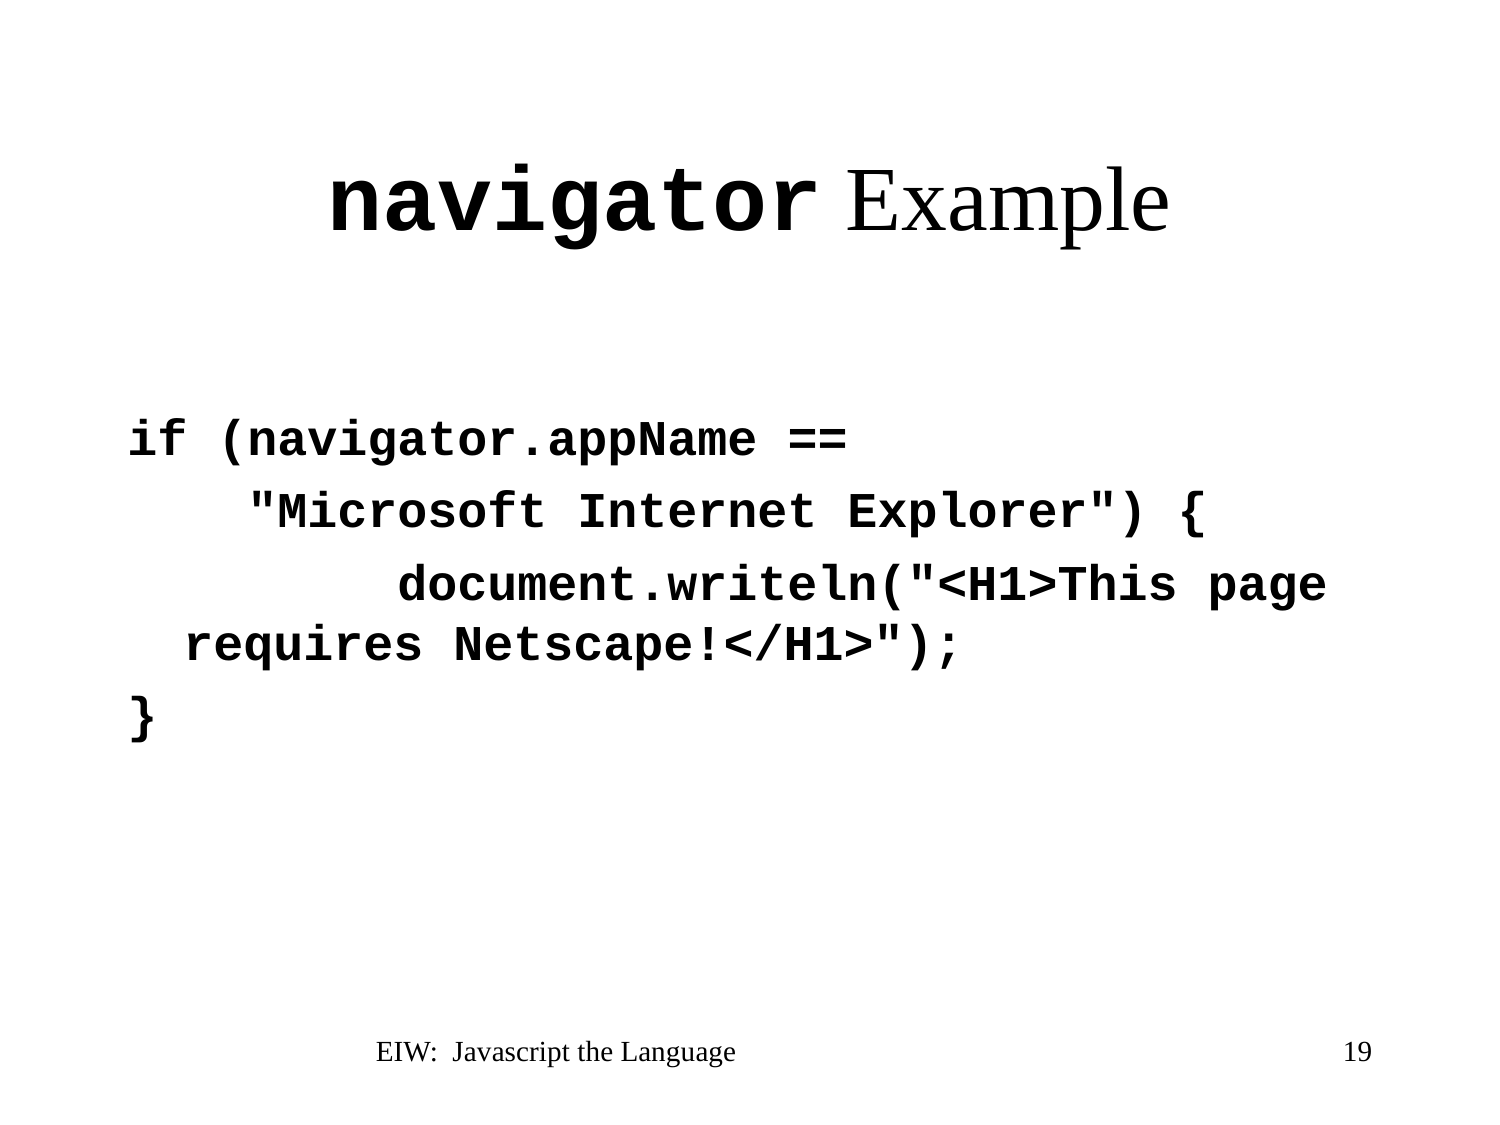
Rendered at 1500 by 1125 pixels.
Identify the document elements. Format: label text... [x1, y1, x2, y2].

footer EIW: Javascript the Language [125, 1025, 988, 1100]
list if (navigator.appName == "Microsoft Internet Explorer") { document.writeln("<H1>This page requires Netscape!</H1>"); } [112, 324, 1388, 979]
title navigator Example [112, 92, 1388, 296]
slide_number 19 [1074, 1025, 1388, 1100]
